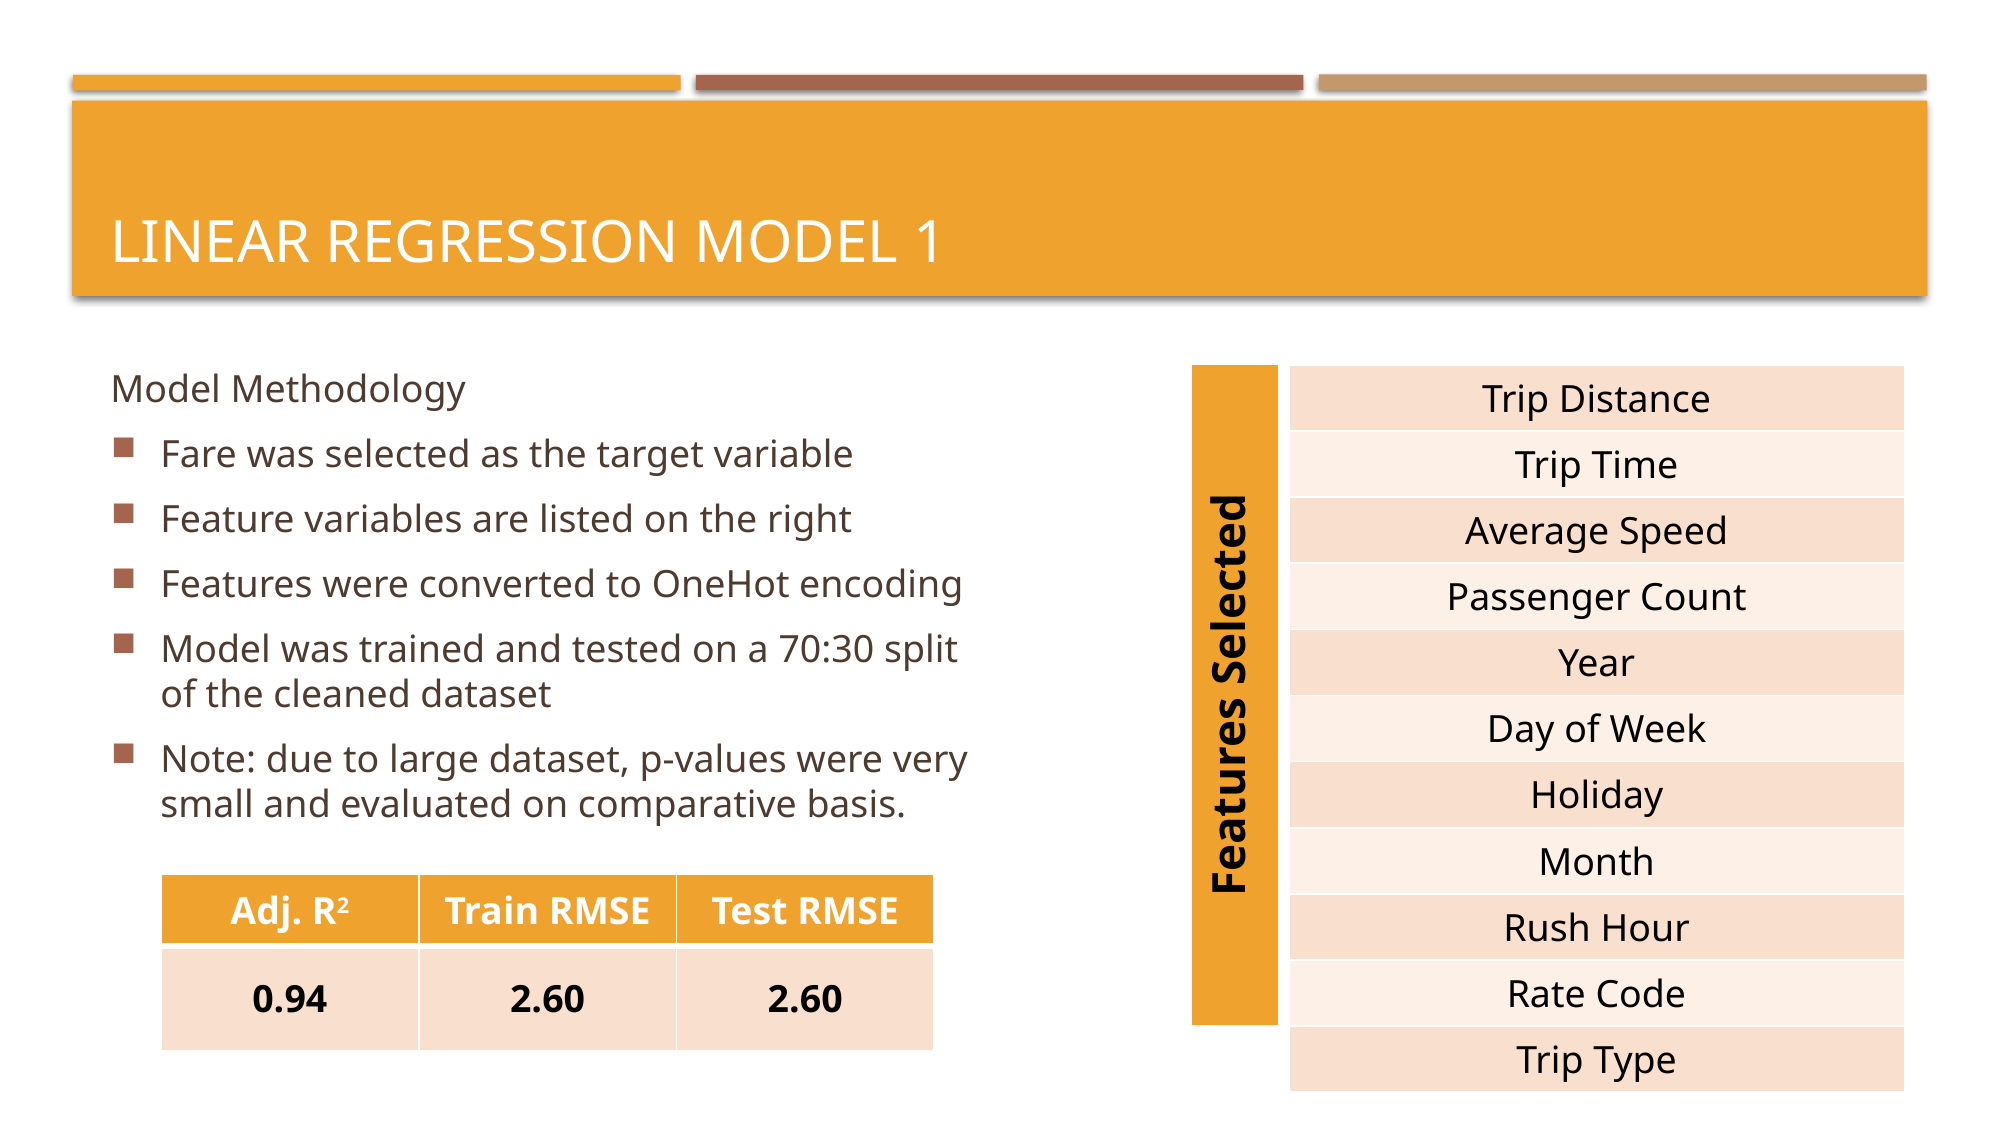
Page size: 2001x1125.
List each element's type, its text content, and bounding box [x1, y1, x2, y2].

table_header Train RMSE [420, 875, 676, 943]
table_cell Year [1290, 630, 1904, 695]
table_cell Month [1290, 829, 1904, 893]
table_cell Passenger Count [1290, 564, 1904, 629]
table_header Adj. R2 [162, 875, 418, 943]
table_header Test RMSE [677, 875, 933, 943]
table_header Trip Distance [1290, 366, 1904, 430]
table_cell Trip Time [1290, 432, 1904, 496]
table_cell 2.60 [677, 949, 933, 1050]
title Linear regression model 1 [95, 115, 1905, 282]
table_cell 2.60 [420, 949, 676, 1050]
table_cell Trip Type [1290, 1027, 1904, 1091]
table_cell Rush Hour [1290, 895, 1904, 959]
text_box Model Methodology Fare was selected as the target variable Feature variables are listed on the right Features were converted to OneHot encoding Model was trained and tested on a 70:30 split of the cleaned dataset Note: due to large dataset, p-values were very small and evaluated on comparative basis. [95, 357, 1000, 876]
table_cell Average Speed [1290, 498, 1904, 562]
text_box Features Selected [1192, 365, 1278, 1026]
table_cell Rate Code [1290, 961, 1904, 1025]
table_cell 0.94 [162, 949, 418, 1050]
table_cell Holiday [1290, 762, 1904, 827]
table_cell Day of Week [1290, 696, 1904, 761]
